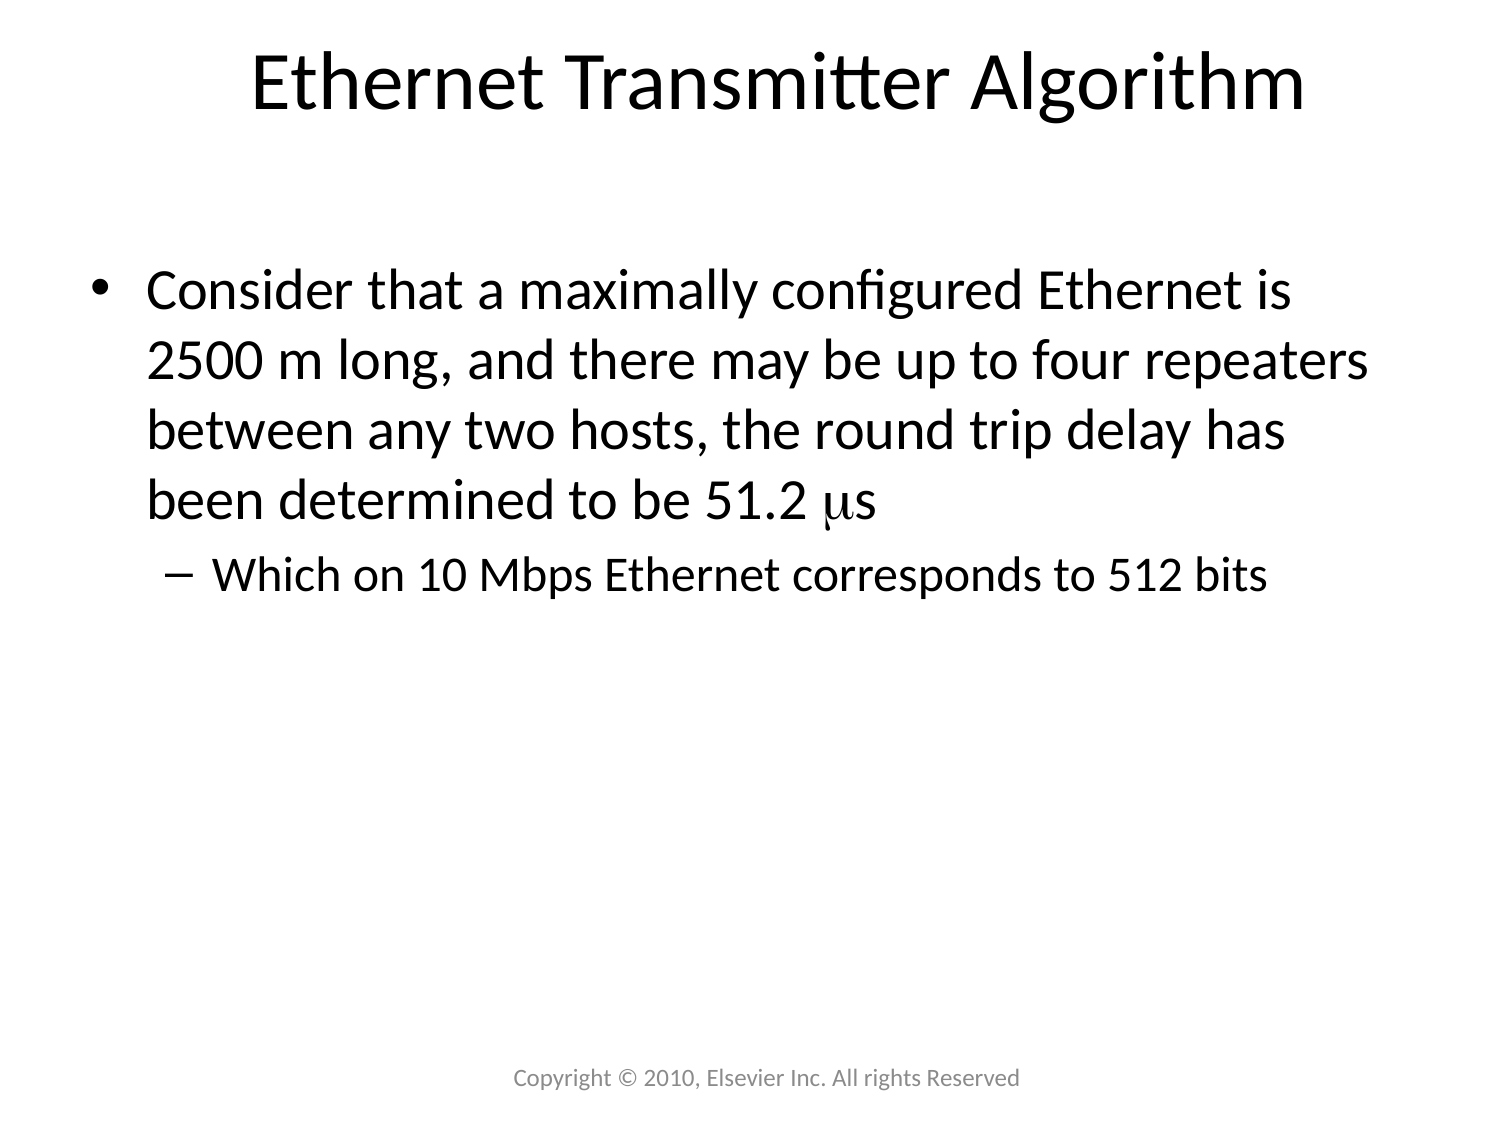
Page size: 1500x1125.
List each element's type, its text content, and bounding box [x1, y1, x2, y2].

footer Copyright © 2010, Elsevier Inc. All rights Reserved [171, 1046, 1364, 1106]
list Consider that a maximally configured Ethernet is 2500 m long, and there may be up to four repeaters between any two hosts, the round trip delay has been determined to be 51.2 s Which on 10 Mbps Ethernet corresponds to 512 bits [75, 162, 1425, 1005]
title Ethernet Transmitter Algorithm [100, 17, 1459, 135]
